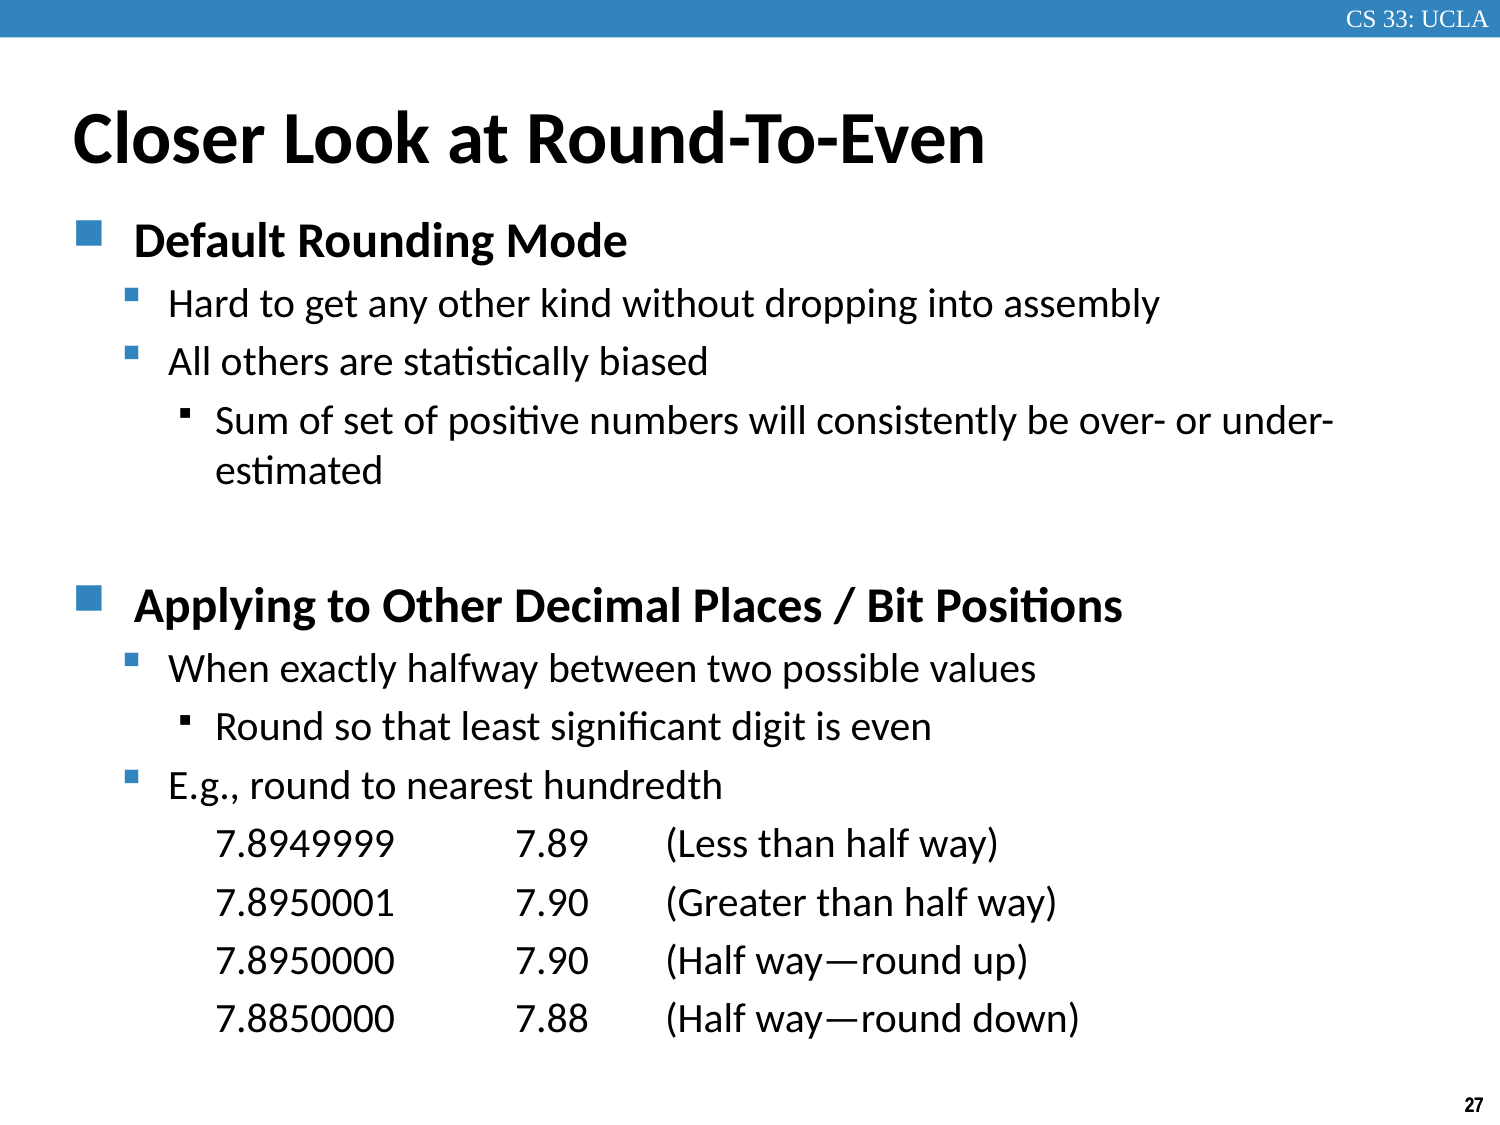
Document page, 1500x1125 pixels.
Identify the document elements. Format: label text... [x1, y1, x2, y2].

title Closer Look at Round-To-Even [58, 71, 1305, 197]
list Default Rounding Mode Hard to get any other kind without dropping into assembly All others are statistically biased Sum of set of positive numbers will consistently be over- or under- estimated Applying to Other Decimal Places / Bit Positions When exactly halfway between two possible values Round so that least significant digit is even E.g., round to nearest hundredth 7.8949999 7.89 (Less than half way) 7.8950001 7.90 (Greater than half way) 7.8950000 7.90 (Half way—round up) 7.8850000 7.88 (Half way—round down) [62, 199, 1438, 1092]
